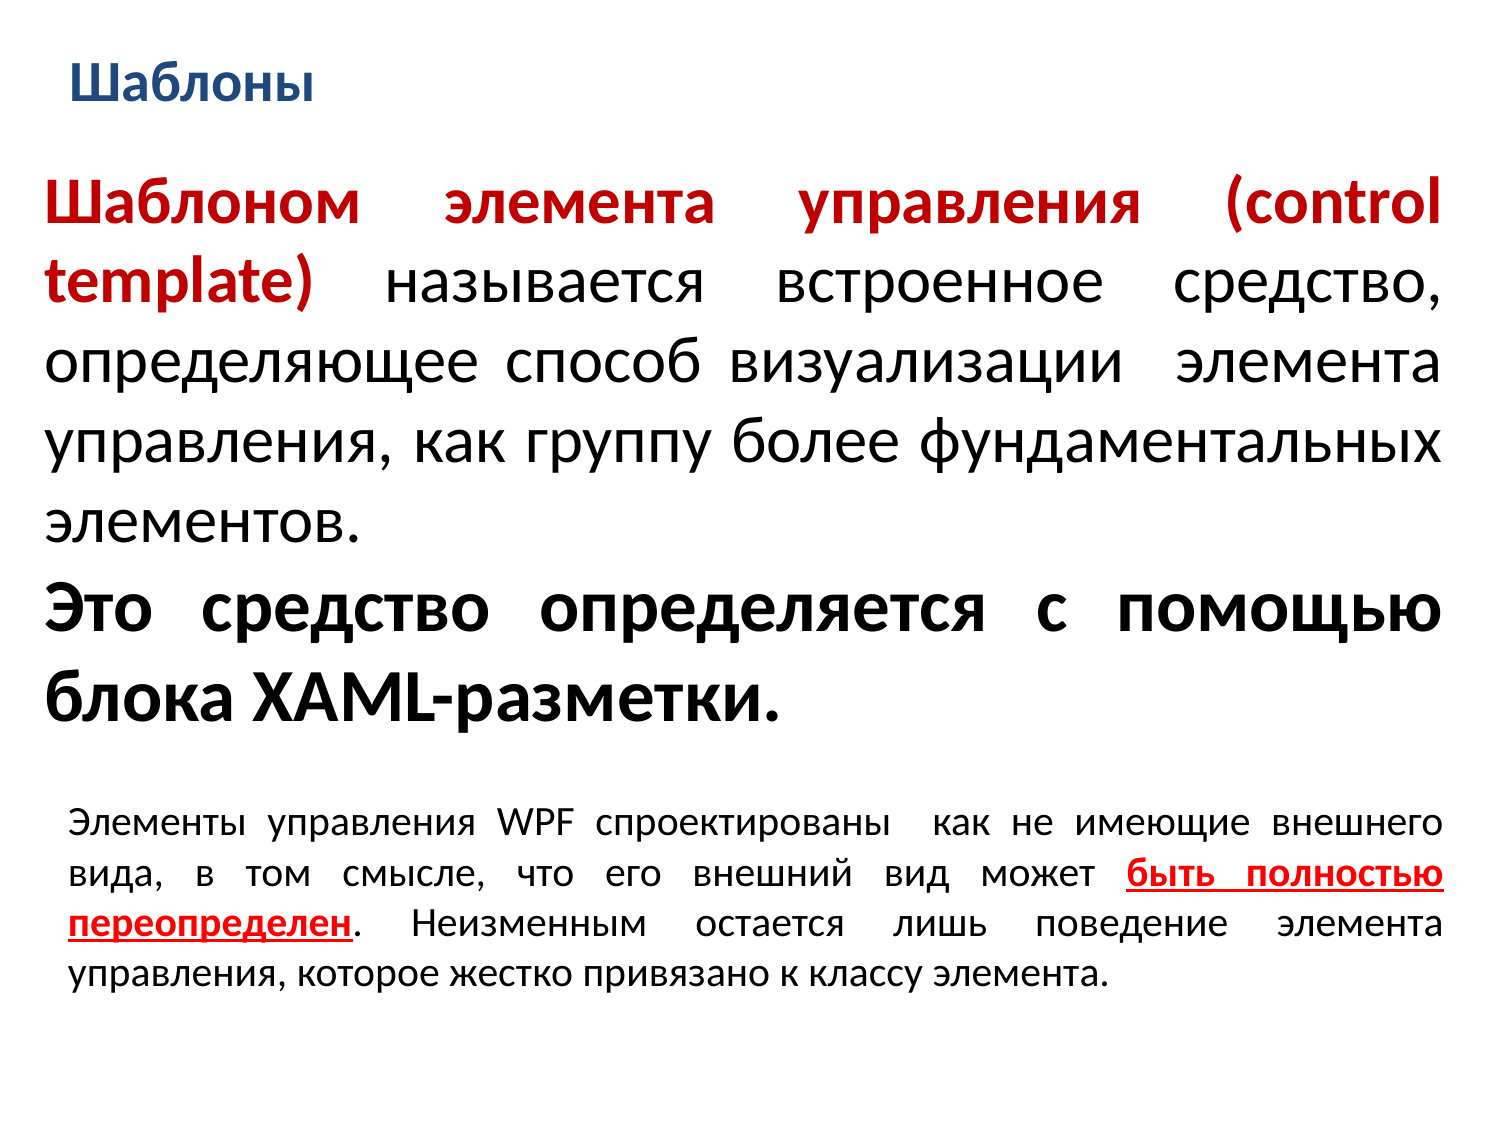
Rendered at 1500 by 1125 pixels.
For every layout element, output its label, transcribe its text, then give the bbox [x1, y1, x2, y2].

text_box Шаблоном элемента управления (control template) называется встроенное средство, определяющее способ визуализации элемента управления, как группу более фундаментальных элементов. Это средство определяется с помощью блока XAML-разметки. [29, 148, 1459, 744]
text_box Элементы управления WPF спроектированы как не имеющие внешнего вида, в том смысле, что его внешний вид может быть полностью переопределен. Неизменным остается лишь поведение элемента управления, которое жестко привязано к классу элемента. [53, 786, 1459, 1002]
text_box Шаблоны [54, 36, 331, 121]
